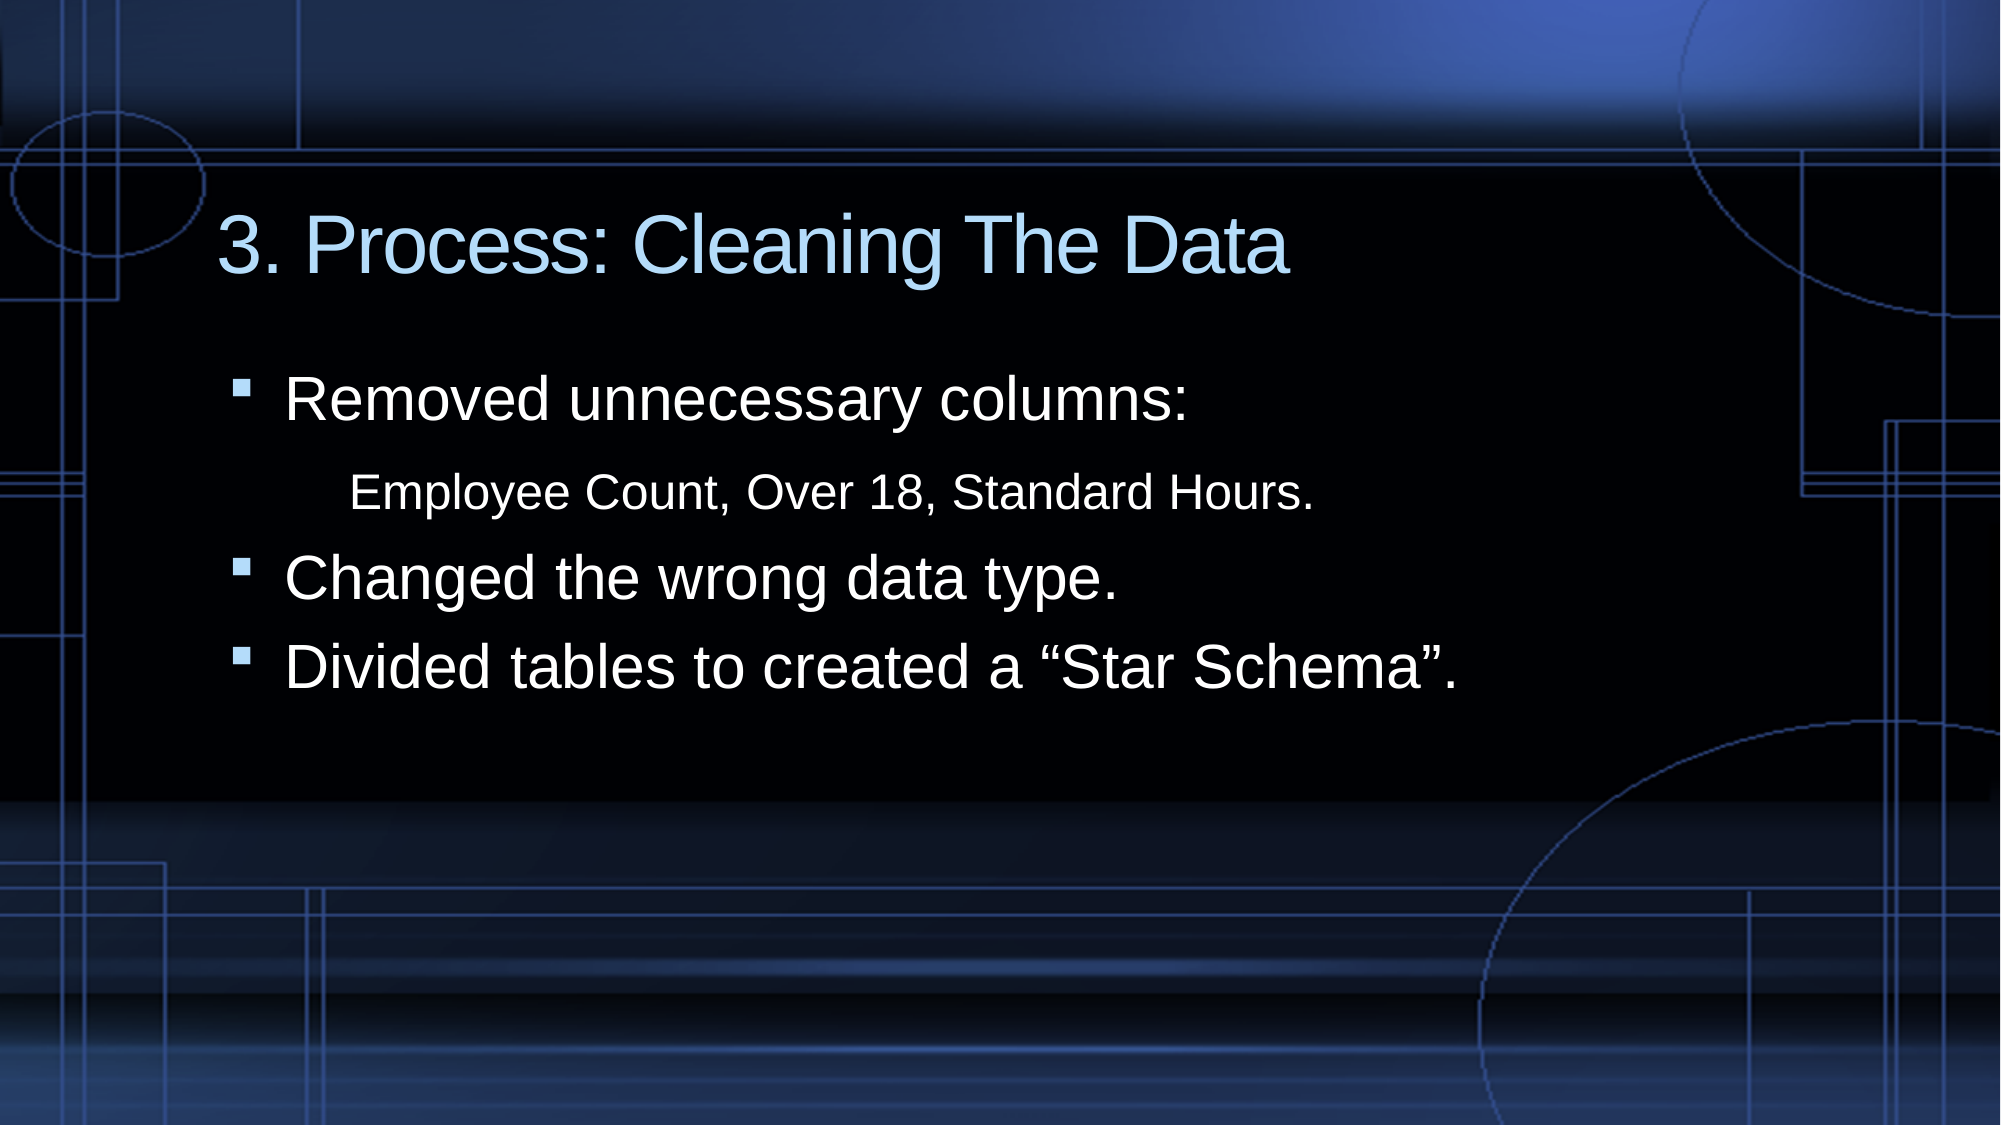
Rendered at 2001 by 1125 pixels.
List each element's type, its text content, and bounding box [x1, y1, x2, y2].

list Removed unnecessary columns: Employee Count, Over 18, Standard Hours. Changed the wrong data type. Divided tables to created a “Star Schema”. [202, 350, 1903, 1101]
picture [0, 0, 2001, 1125]
title 3. Process: Cleaning The Data [202, 183, 1903, 334]
